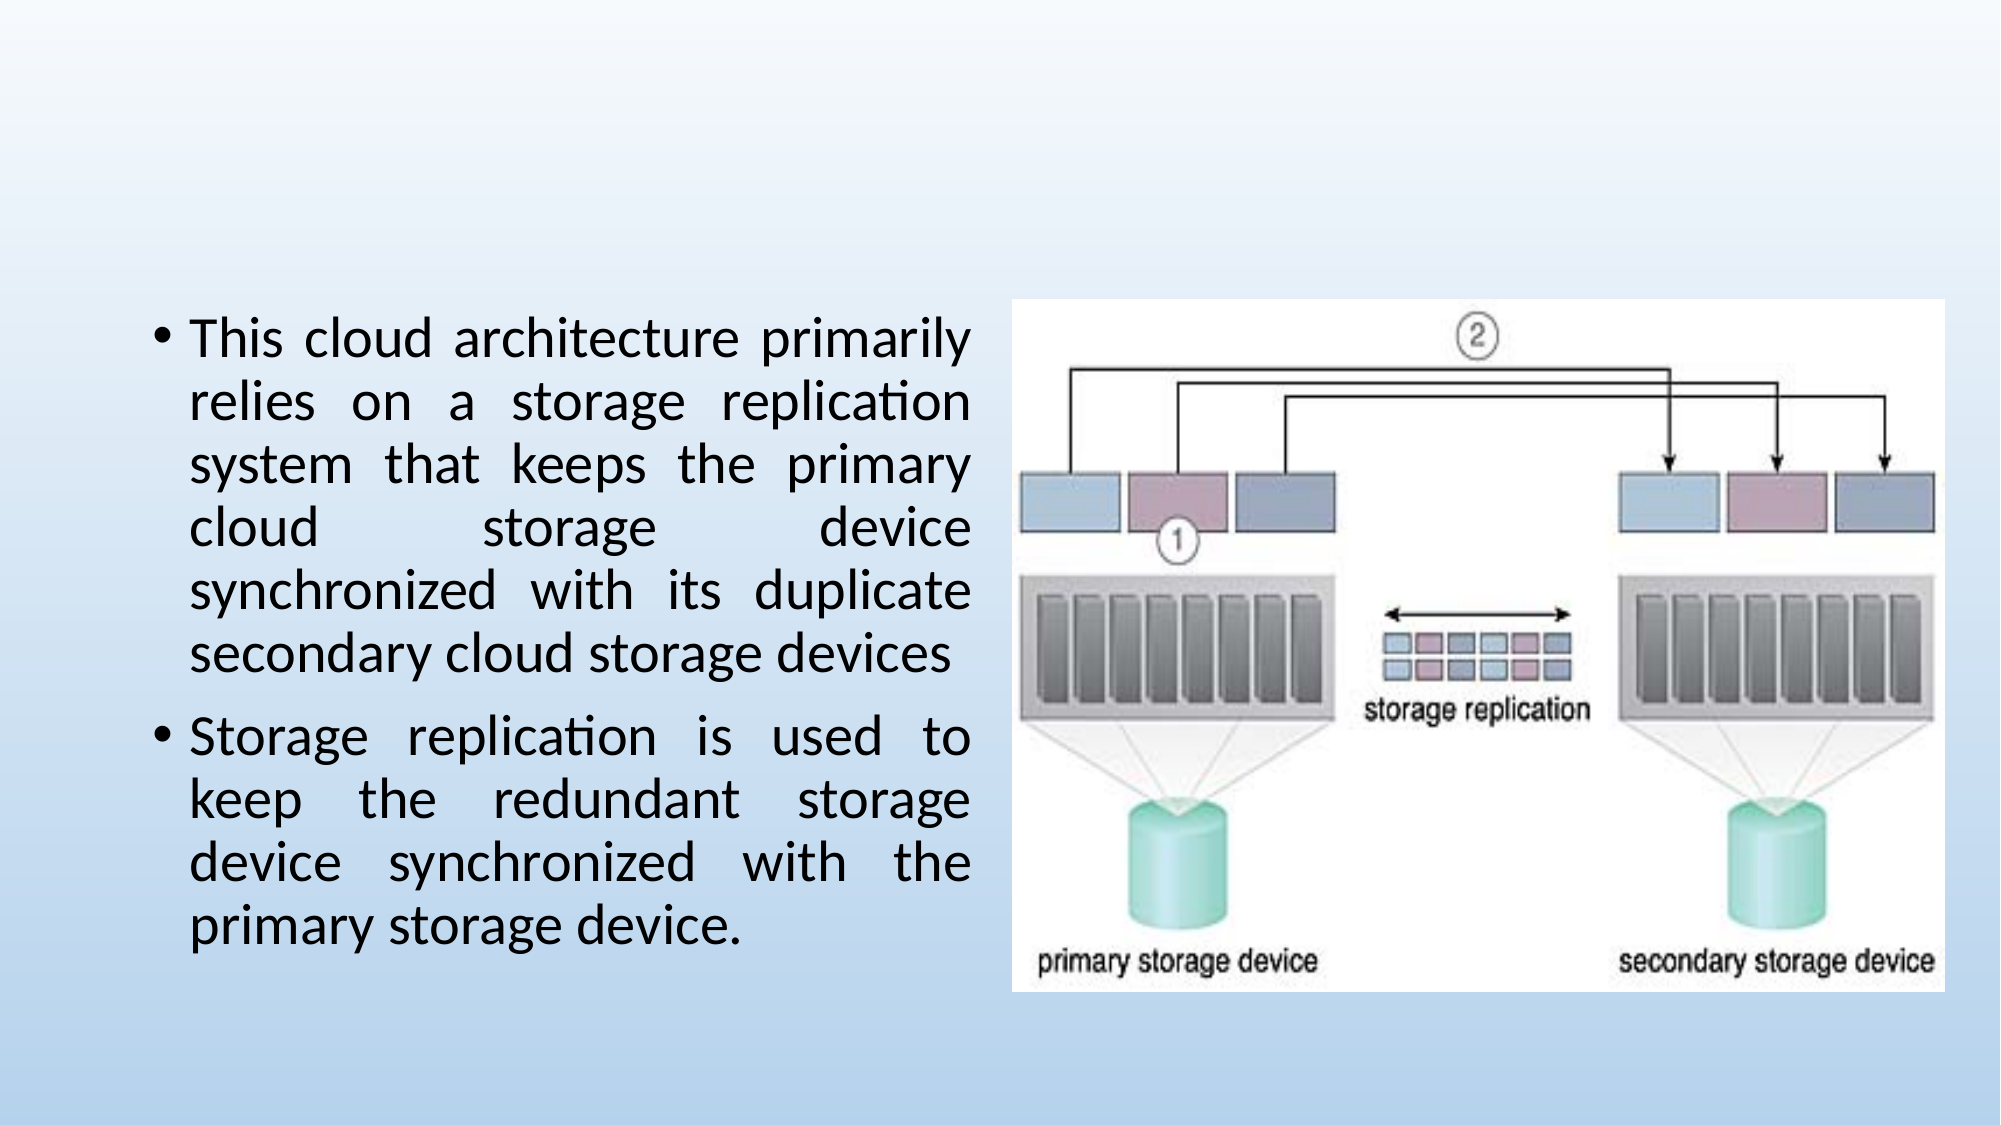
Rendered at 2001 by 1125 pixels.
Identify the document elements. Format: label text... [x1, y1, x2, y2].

picture [1012, 299, 1945, 992]
list This cloud architecture primarily relies on a storage replication system that keeps the primary cloud storage device synchronized with its duplicate secondary cloud storage devices Storage replication is used to keep the redundant storage device synchronized with the primary storage device. [137, 299, 988, 1014]
